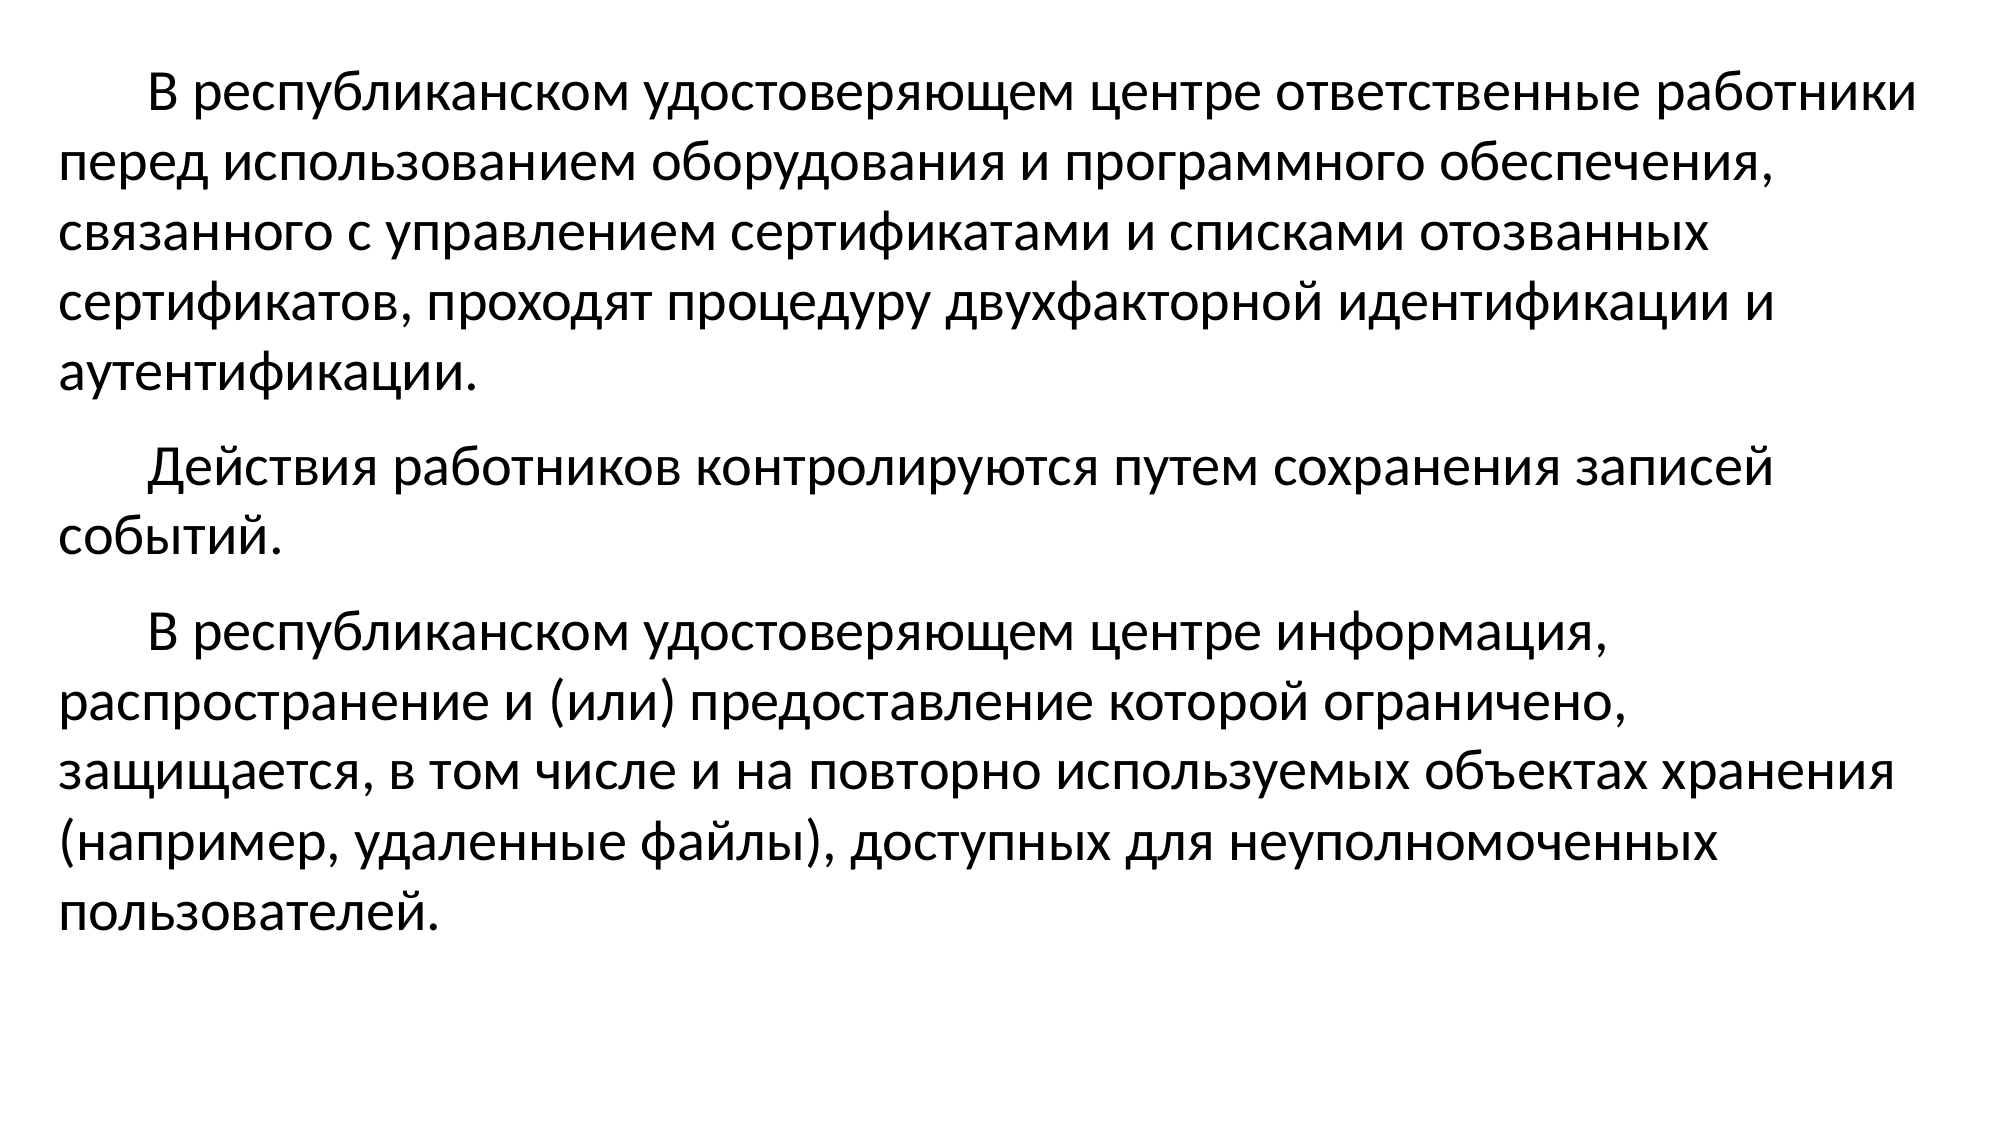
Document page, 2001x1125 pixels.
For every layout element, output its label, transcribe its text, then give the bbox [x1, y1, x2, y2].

text_box В республиканском удостоверяющем центре ответственные работники перед использованием оборудования и программного обеспечения, связанного с управлением сертификатами и списками отозванных сертификатов, проходят процедуру двухфакторной идентификации и аутентификации. Действия работников контролируются путем сохранения записей событий. В республиканском удостоверяющем центре информация, распространение и (или) предоставление которой ограничено, защищается, в том числе и на повторно используемых объектах хранения (например, удаленные файлы), доступных для неуполномоченных пользователей. [43, 44, 1950, 949]
